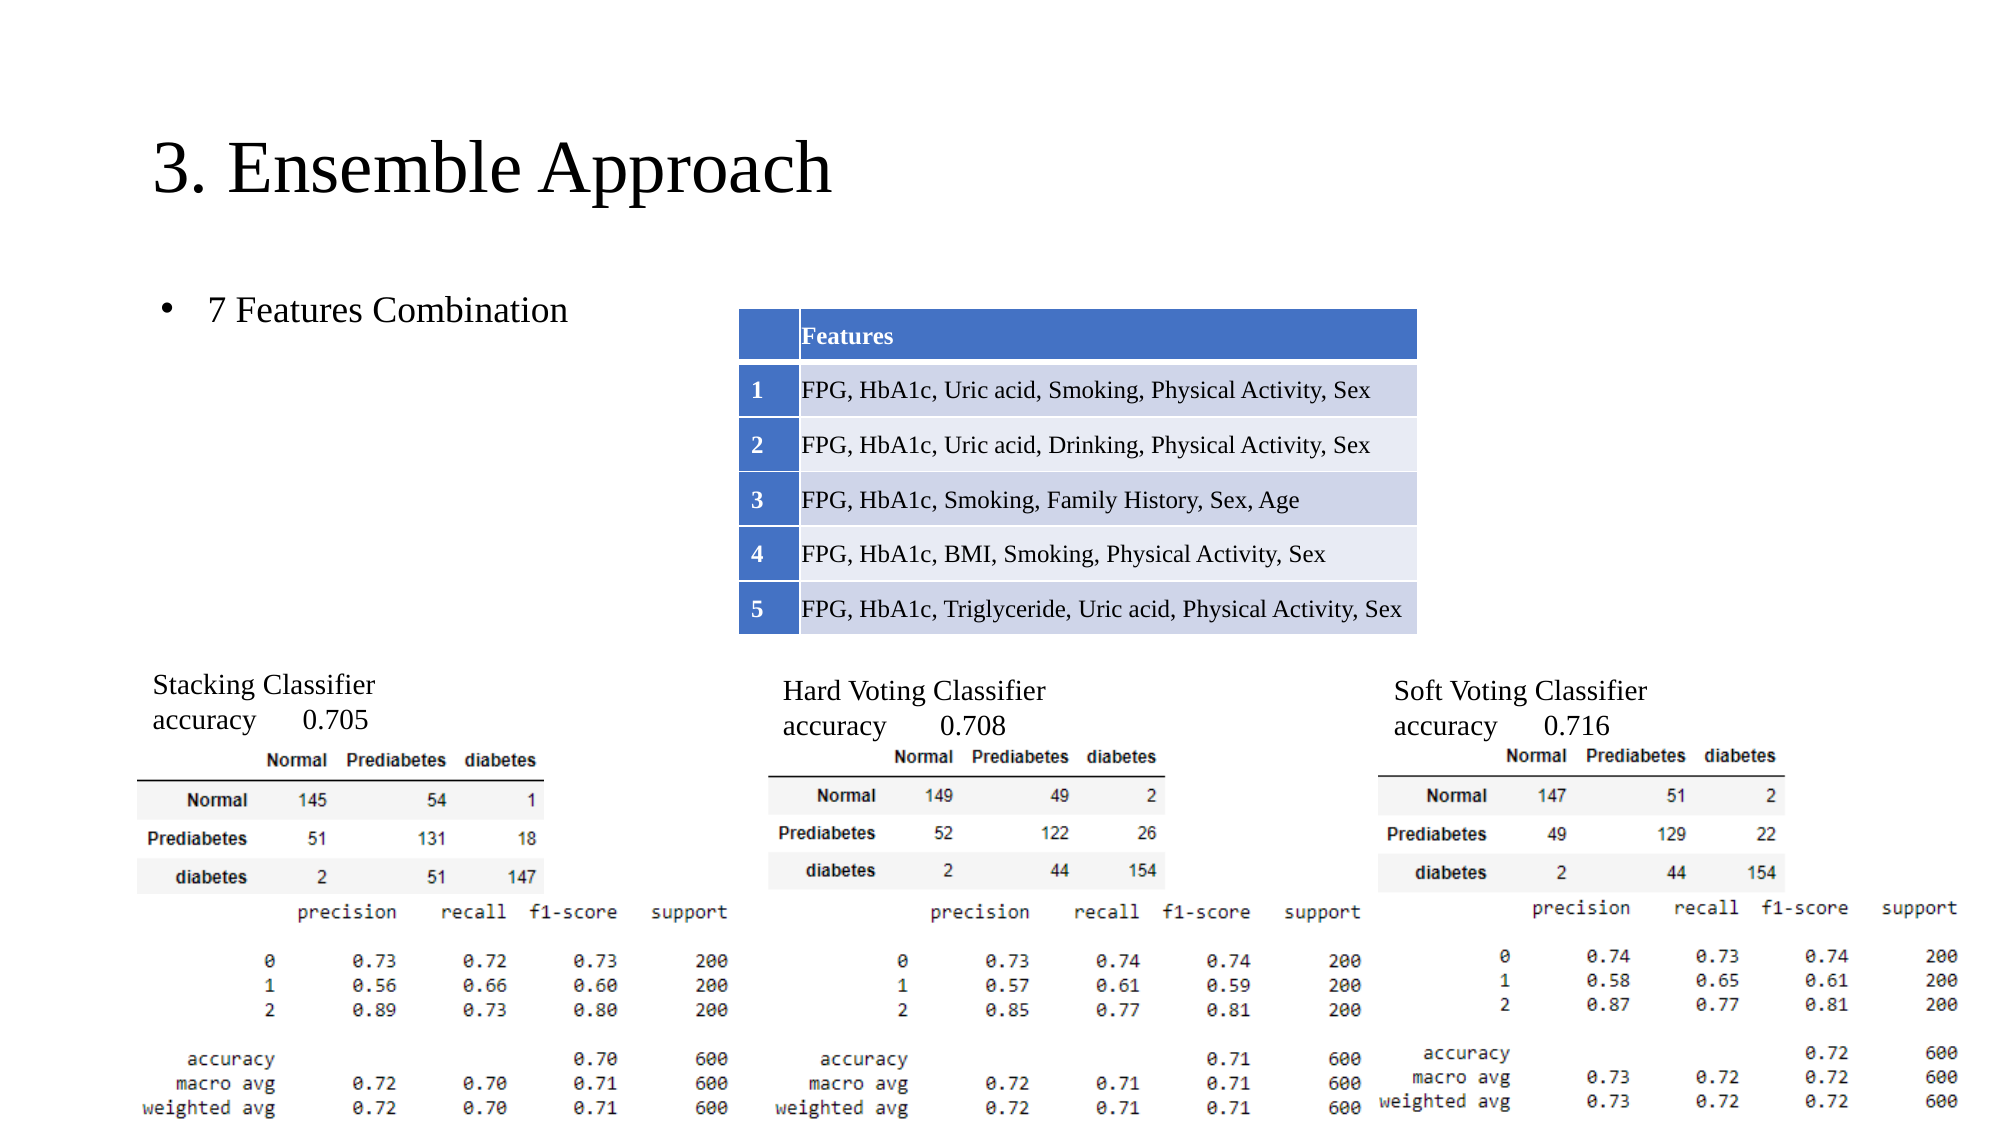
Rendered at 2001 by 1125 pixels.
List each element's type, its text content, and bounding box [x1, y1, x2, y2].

table_cell 3 [739, 472, 799, 525]
table_cell FPG, HbA1c, BMI, Smoking, Physical Activity, Sex [801, 527, 1417, 580]
table_cell FPG, HbA1c, Smoking, Family History, Sex, Age [801, 472, 1417, 525]
table_cell 2 [739, 418, 799, 471]
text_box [137, 657, 734, 1123]
table_header Features [801, 309, 1417, 359]
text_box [1378, 664, 1968, 1119]
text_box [767, 664, 1373, 1123]
table_cell 5 [739, 582, 799, 634]
table_cell FPG, HbA1c, Uric acid, Drinking, Physical Activity, Sex [801, 418, 1417, 471]
table_cell FPG, HbA1c, Uric acid, Smoking, Physical Activity, Sex [801, 365, 1417, 416]
table_header [739, 309, 799, 359]
table_cell 1 [739, 365, 799, 416]
text_box 7 Features Combination [145, 277, 584, 337]
table_cell FPG, HbA1c, Triglyceride, Uric acid, Physical Activity, Sex [801, 582, 1417, 634]
table_cell 4 [739, 527, 799, 580]
title 3. Ensemble Approach [137, 59, 1863, 278]
